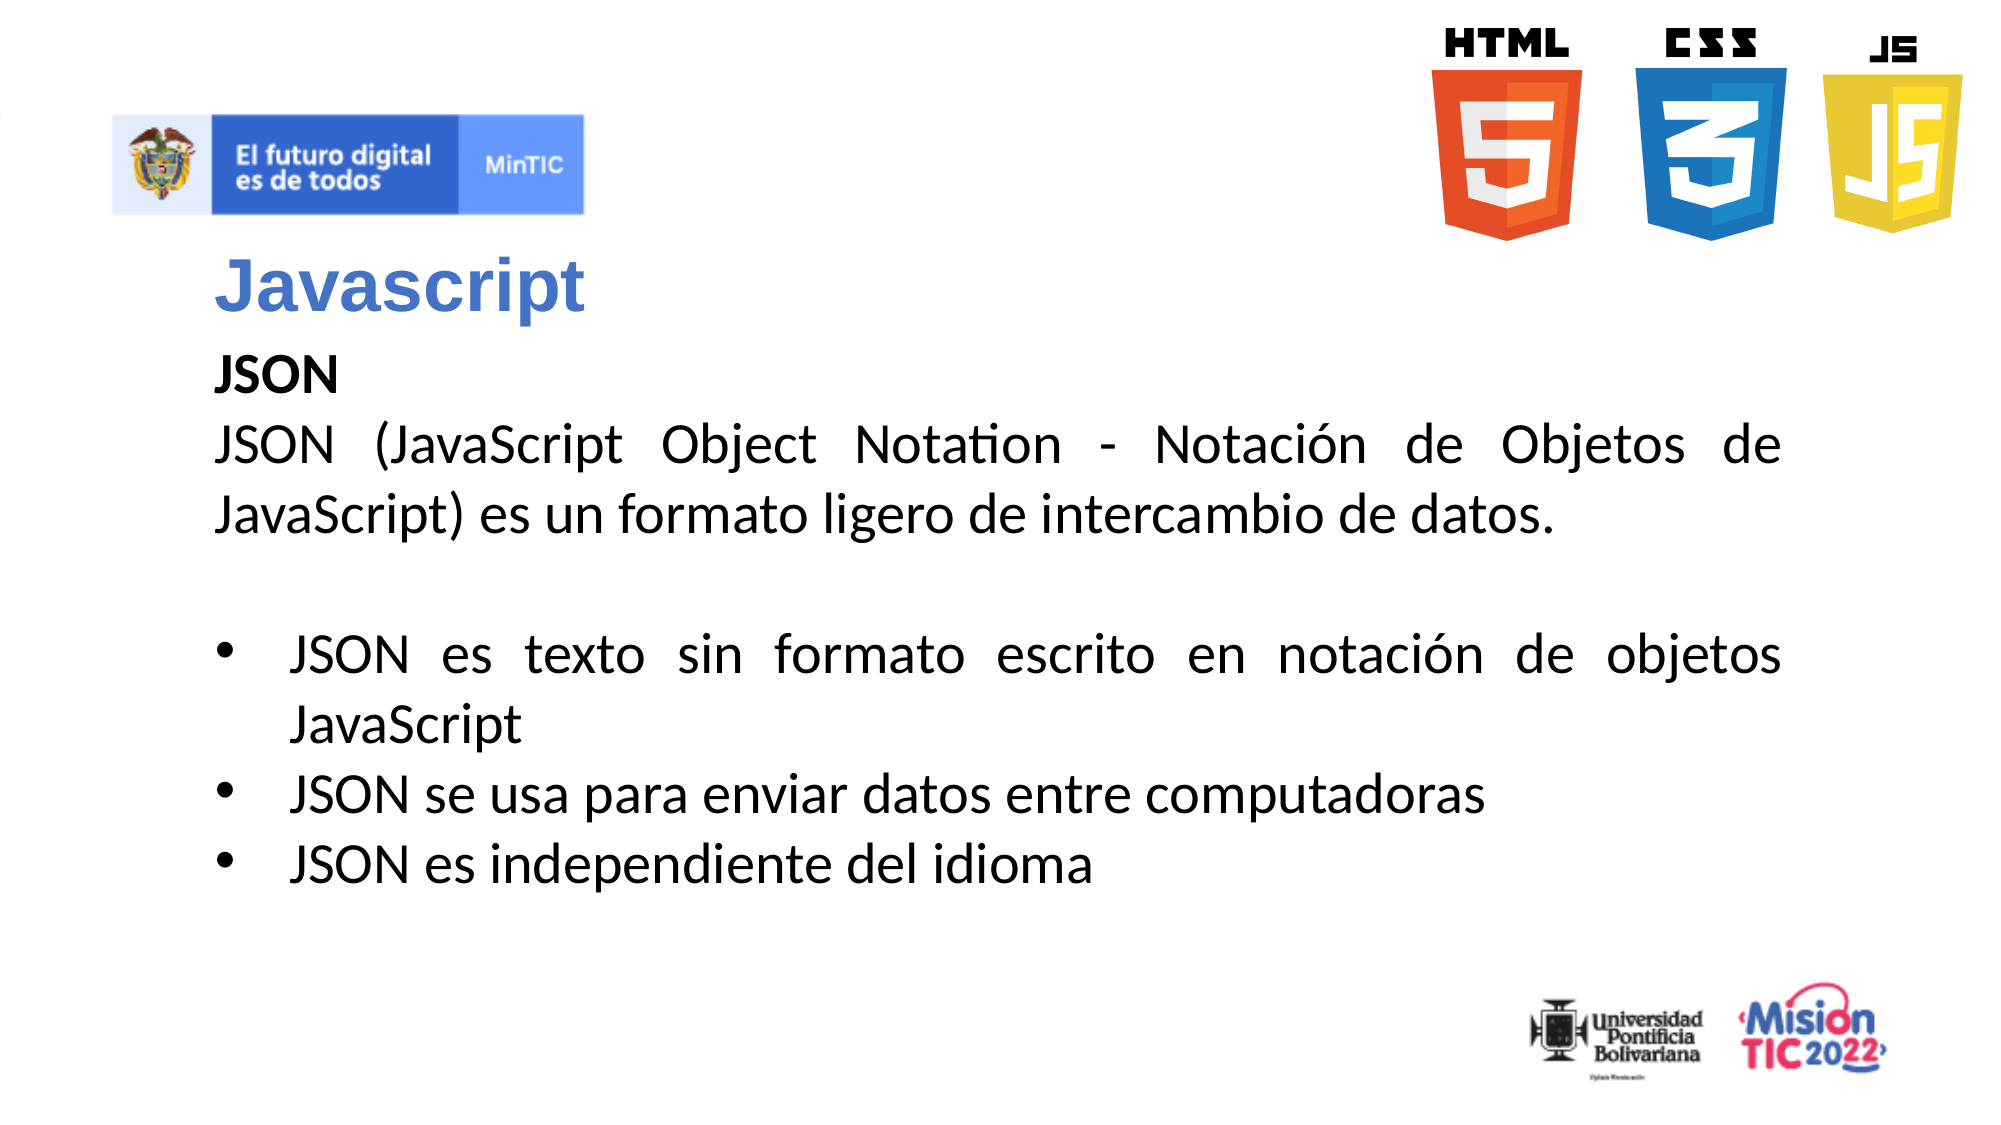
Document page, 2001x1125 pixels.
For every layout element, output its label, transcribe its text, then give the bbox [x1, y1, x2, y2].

picture [0, 1, 2000, 1124]
text_box JSON JSON (JavaScript Object Notation - Notación de Objetos de JavaScript) es un formato ligero de intercambio de datos. JSON es texto sin formato escrito en notación de objetos JavaScript JSON se usa para enviar datos entre computadoras JSON es independiente del idioma [200, 327, 1798, 903]
text_box Javascript [199, 229, 1331, 424]
